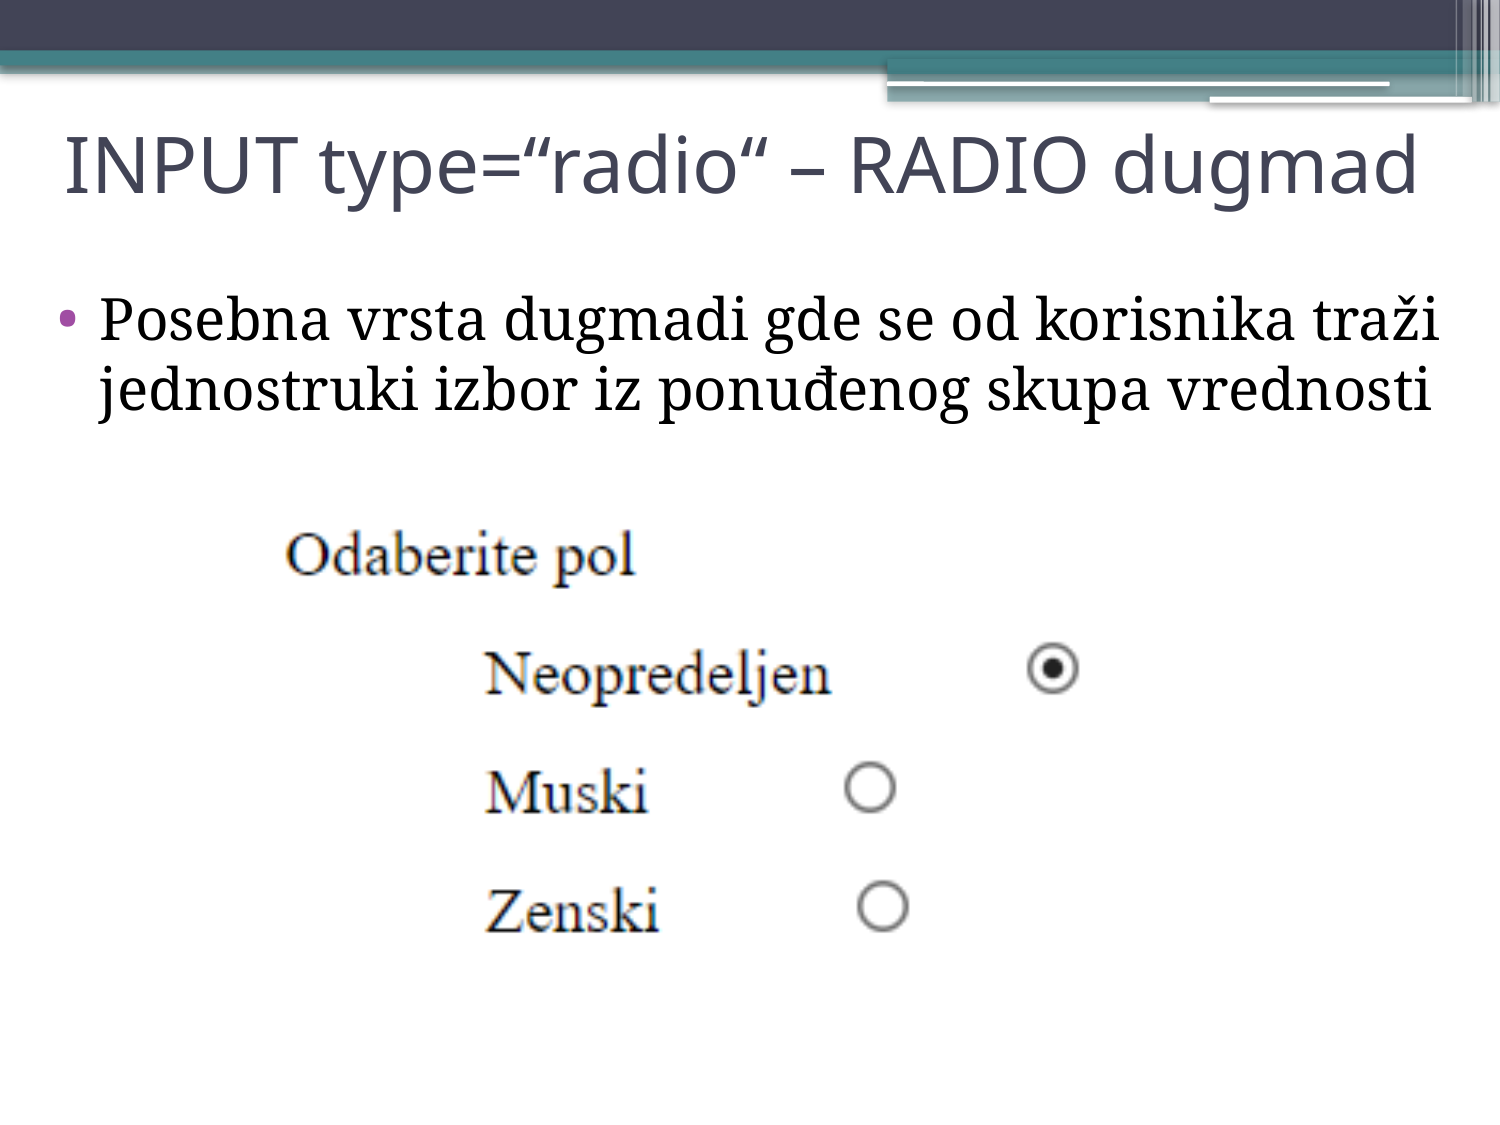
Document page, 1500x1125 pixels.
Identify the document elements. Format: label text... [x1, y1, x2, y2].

picture [262, 499, 1115, 962]
list Posebna vrsta dugmadi gde se od korisnika traži jednostruki izbor iz ponuđenog skupa vrednosti [24, 275, 1475, 1079]
title INPUT type=“radio“ – RADIO dugmad [50, 62, 1450, 263]
